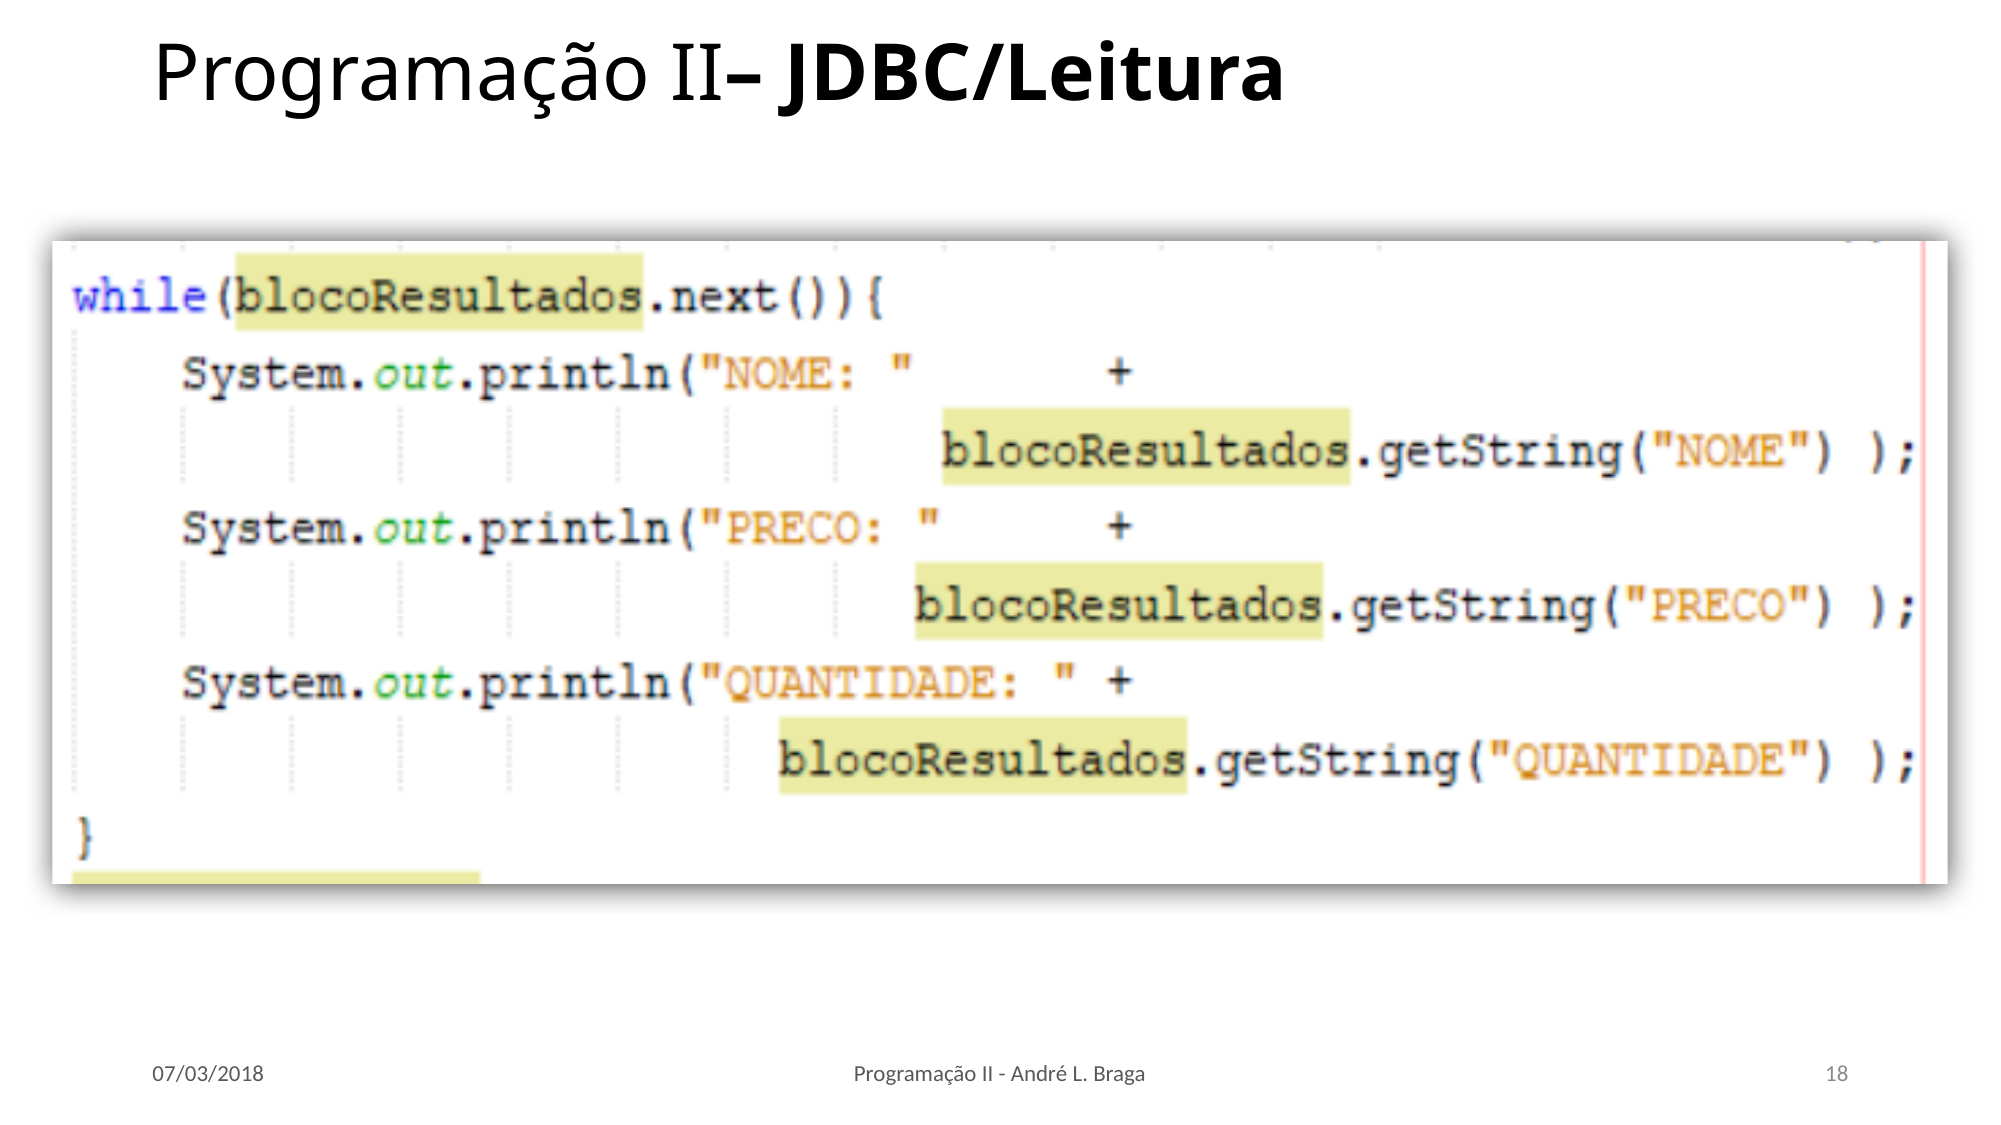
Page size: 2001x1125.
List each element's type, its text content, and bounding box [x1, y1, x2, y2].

slide_number 18 [1413, 1042, 1864, 1103]
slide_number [137, 1042, 588, 1103]
title Programação II– JDBC/Leitura [137, 24, 1863, 126]
picture [52, 241, 1948, 884]
footer Programação II - André L. Braga [662, 1042, 1338, 1103]
